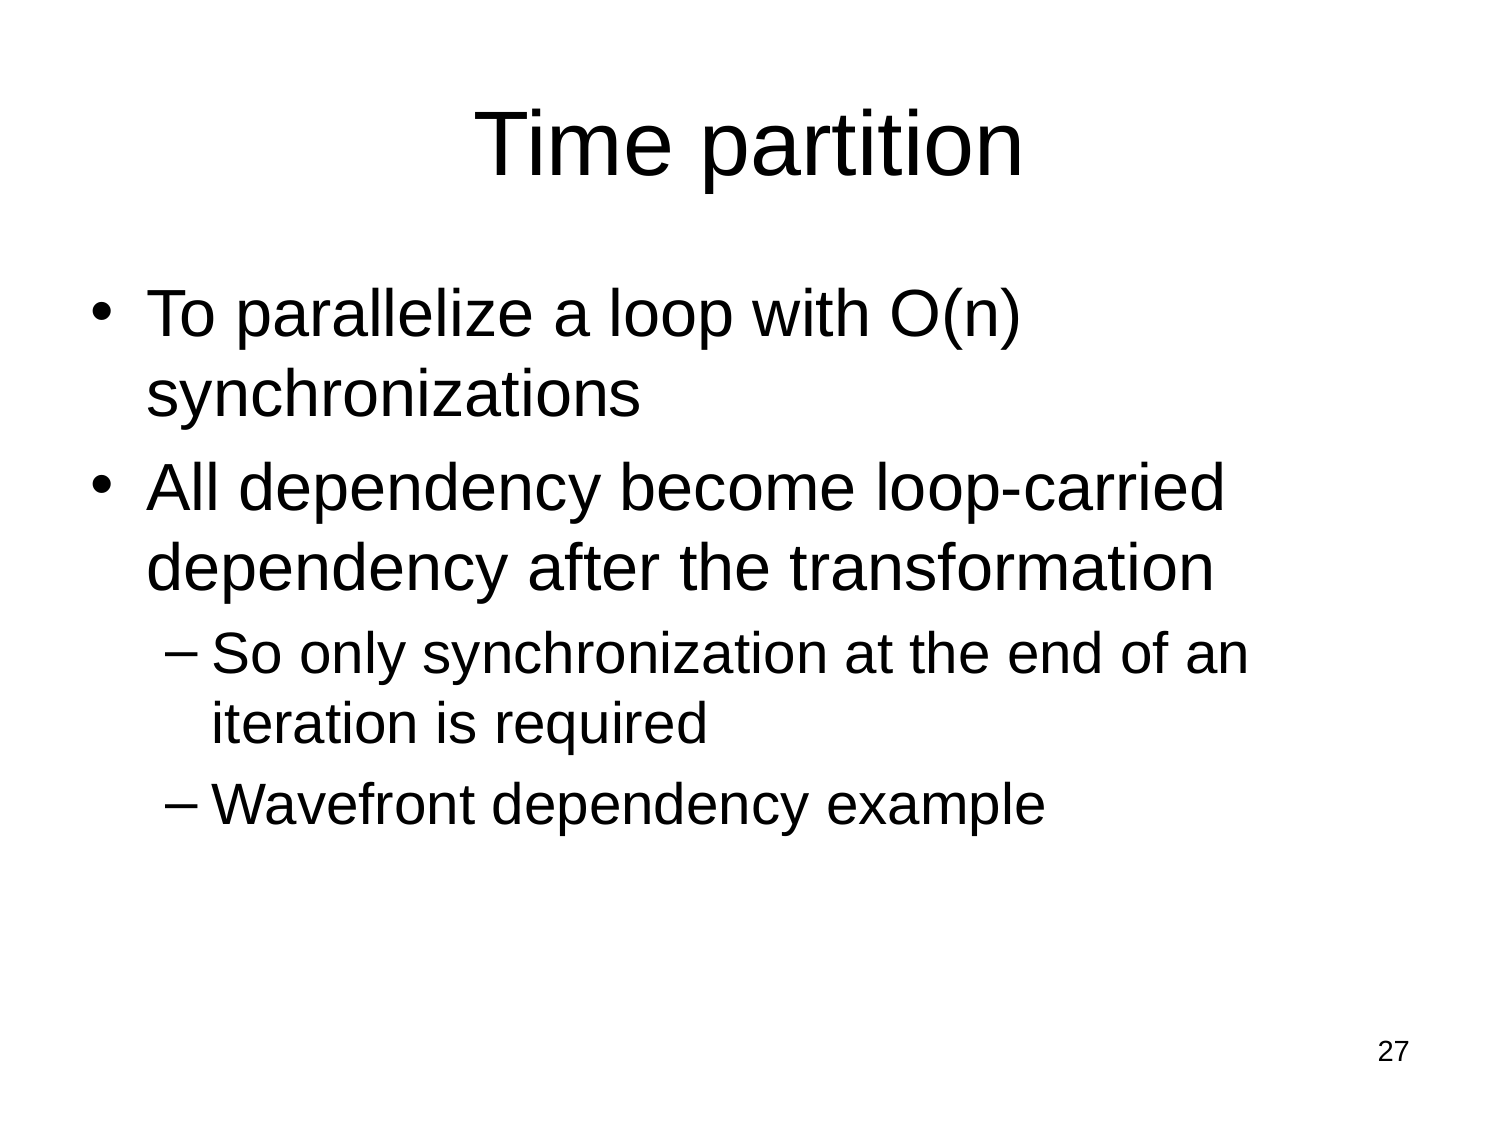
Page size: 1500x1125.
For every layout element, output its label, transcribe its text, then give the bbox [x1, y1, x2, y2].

list To parallelize a loop with O(n) synchronizations All dependency become loop-carried dependency after the transformation So only synchronization at the end of an iteration is required Wavefront dependency example [75, 262, 1425, 1005]
title Time partition [75, 45, 1425, 233]
slide_number ‹#› [1074, 1024, 1425, 1103]
